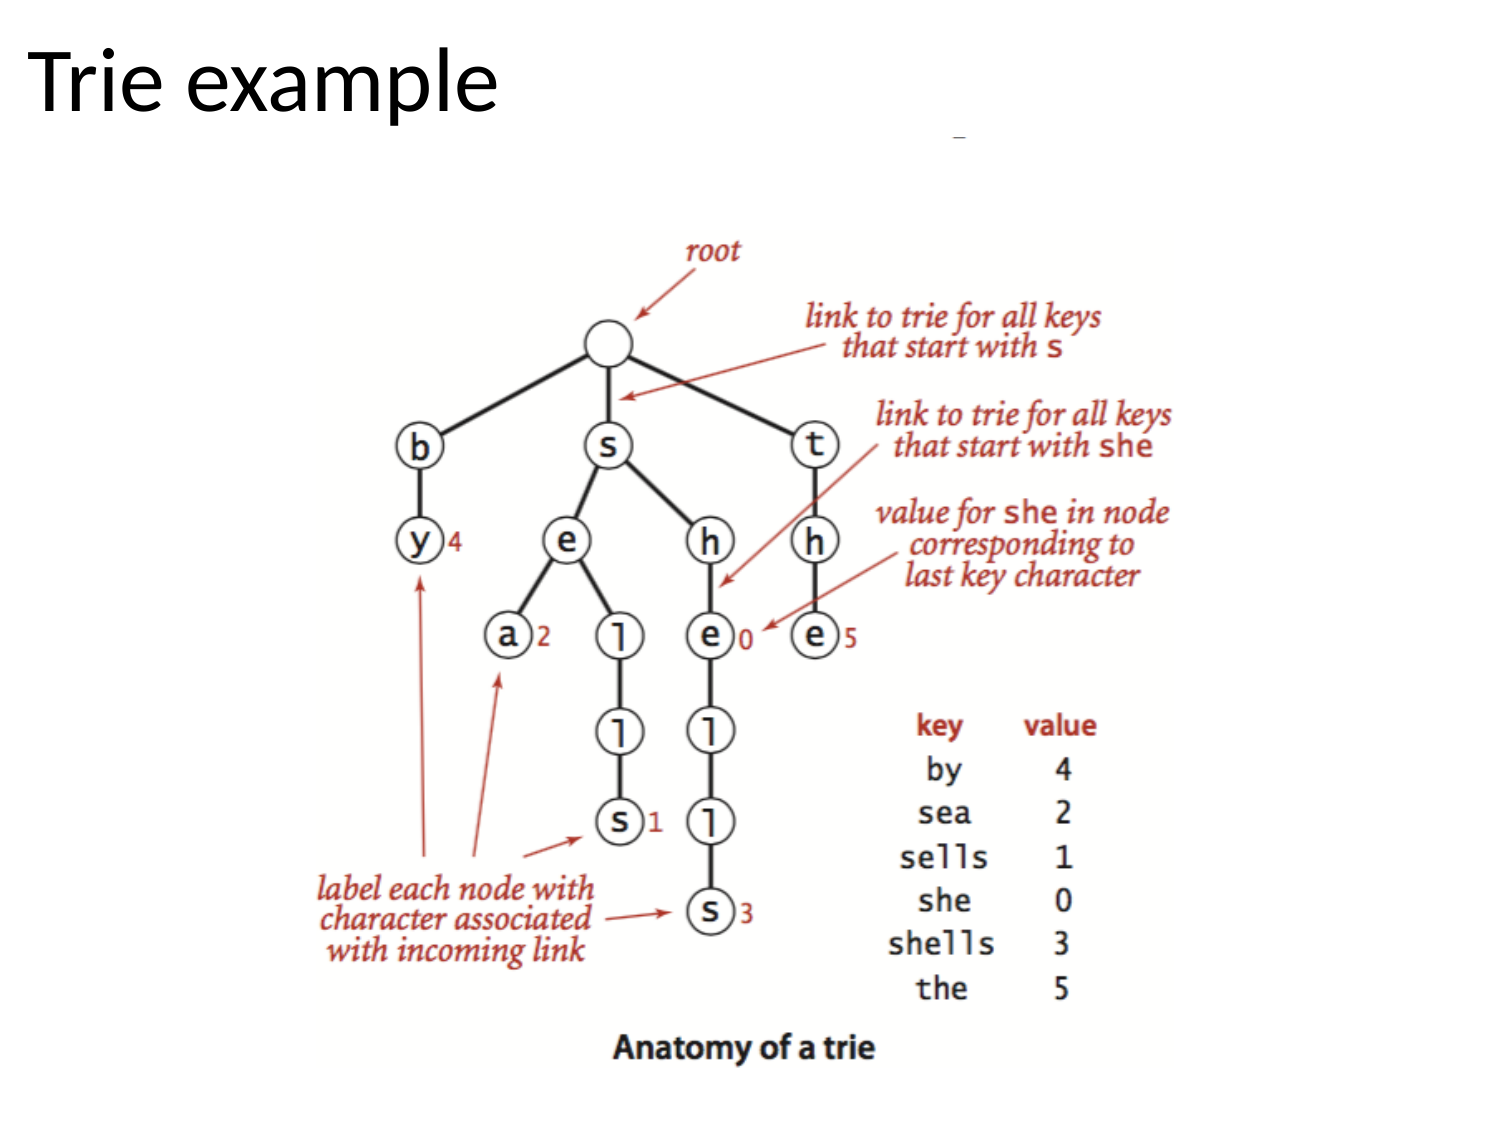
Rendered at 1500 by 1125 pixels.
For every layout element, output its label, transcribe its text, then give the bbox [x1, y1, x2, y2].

title Trie example [12, 12, 1475, 155]
picture [287, 137, 1213, 1081]
